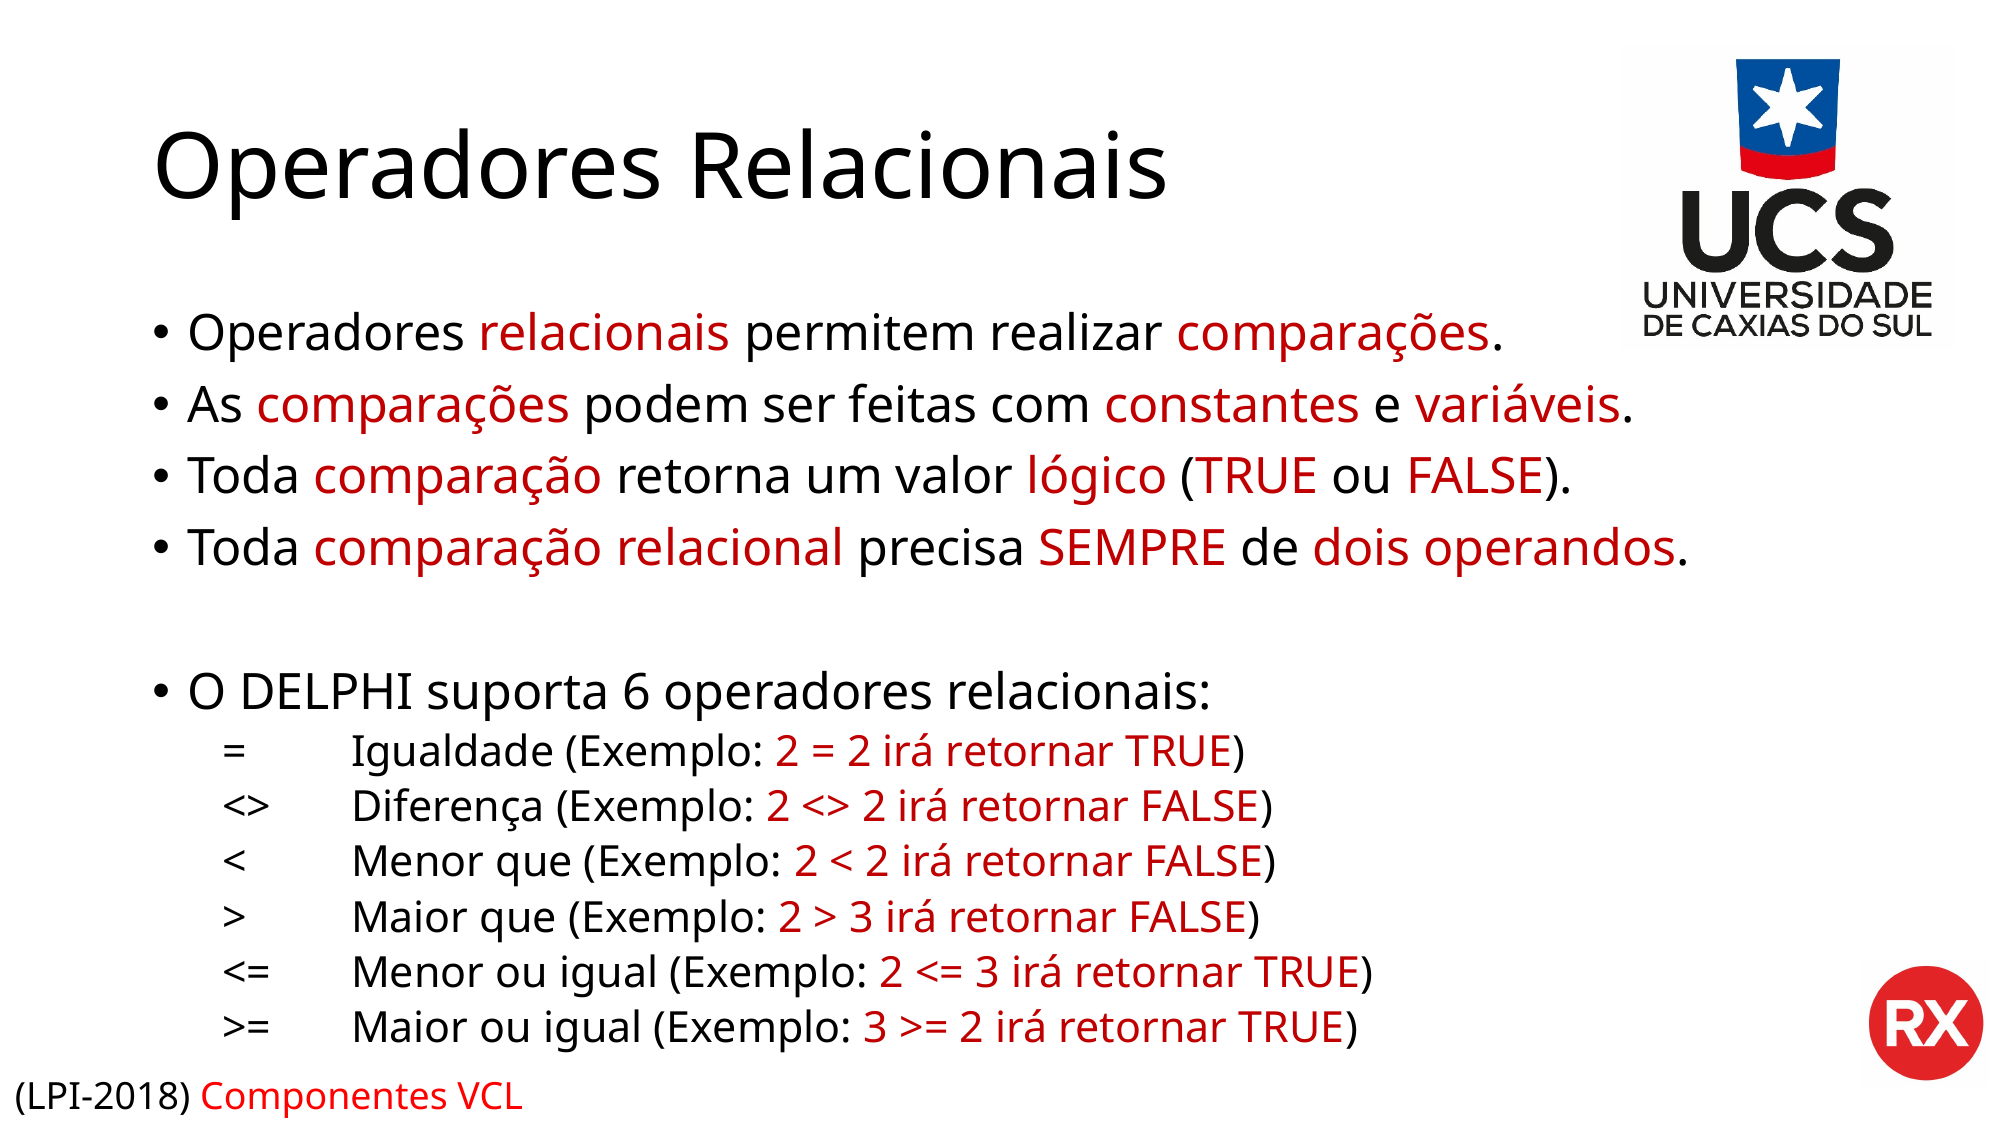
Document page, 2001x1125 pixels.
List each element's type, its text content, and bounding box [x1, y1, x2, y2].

text_box (LPI-2018) Componentes VCL [0, 1064, 2000, 1125]
title Operadores Relacionais [137, 59, 1621, 278]
picture [1862, 959, 1990, 1087]
list Operadores relacionais permitem realizar comparações. As comparações podem ser feitas com constantes e variáveis. Toda comparação retorna um valor lógico (TRUE ou FALSE). Toda comparação relacional precisa SEMPRE de dois operandos. O DELPHI suporta 6 operadores relacionais: = Igualdade (Exemplo: 2 = 2 irá retornar TRUE) <> Diferença (Exemplo: 2 <> 2 irá retornar FALSE) < Menor que (Exemplo: 2 < 2 irá retornar FALSE) > Maior que (Exemplo: 2 > 3 irá retornar FALSE) <= Menor ou igual (Exemplo: 2 <= 3 irá retornar TRUE) >= Maior ou igual (Exemplo: 3 >= 2 irá retornar TRUE) [137, 299, 1954, 1065]
picture [1621, 45, 1954, 351]
